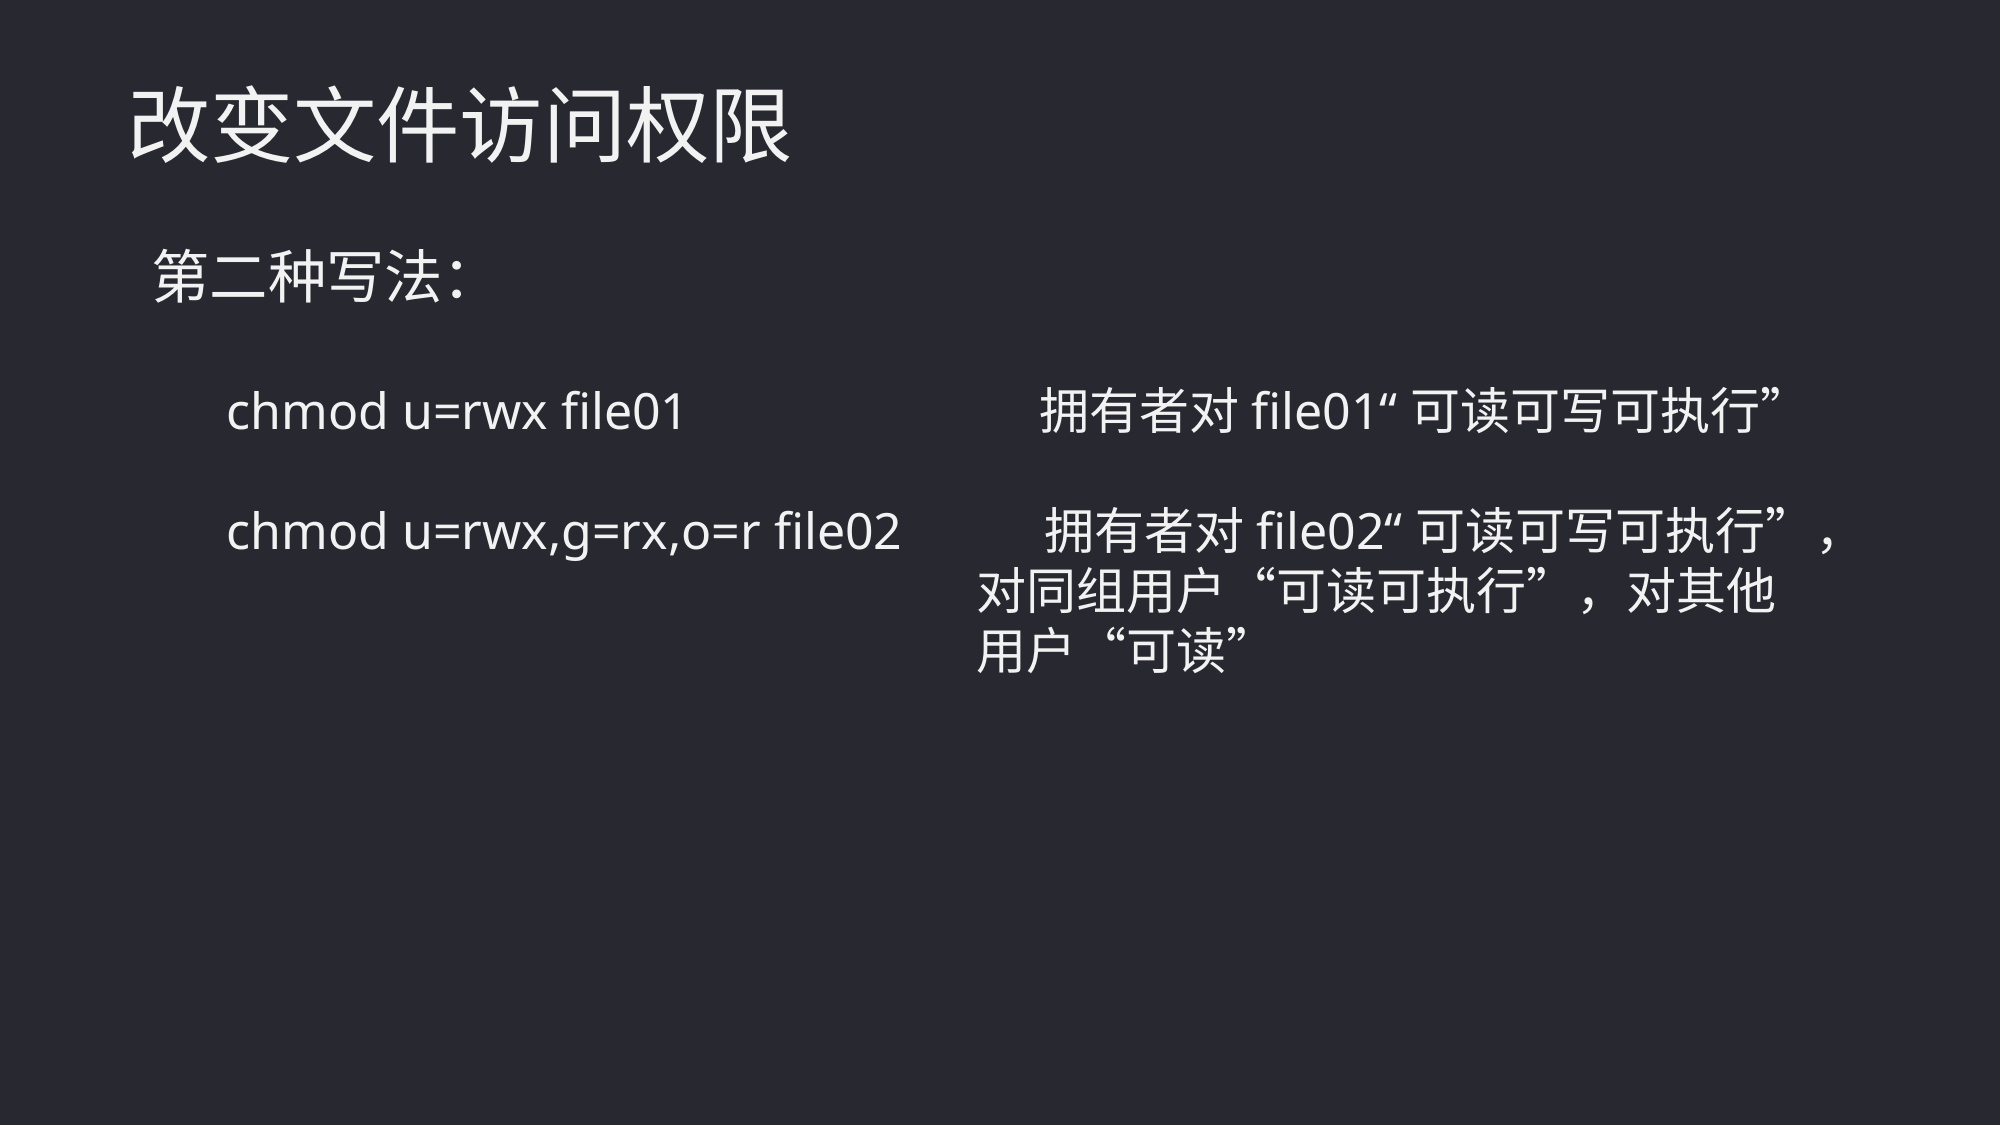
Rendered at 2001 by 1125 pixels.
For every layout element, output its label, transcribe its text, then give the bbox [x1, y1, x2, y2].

text_box 改变文件访问权限 [112, 77, 1387, 233]
text_box 第二种写法： chmod u=rwx file01 拥有者对file01“可读可写可执行” chmod u=rwx,g=rx,o=r file02 拥有者对file02“可读可写可执行”， 对同组用户“可读可执行”，对其他 用户“可读” [61, 232, 1980, 908]
